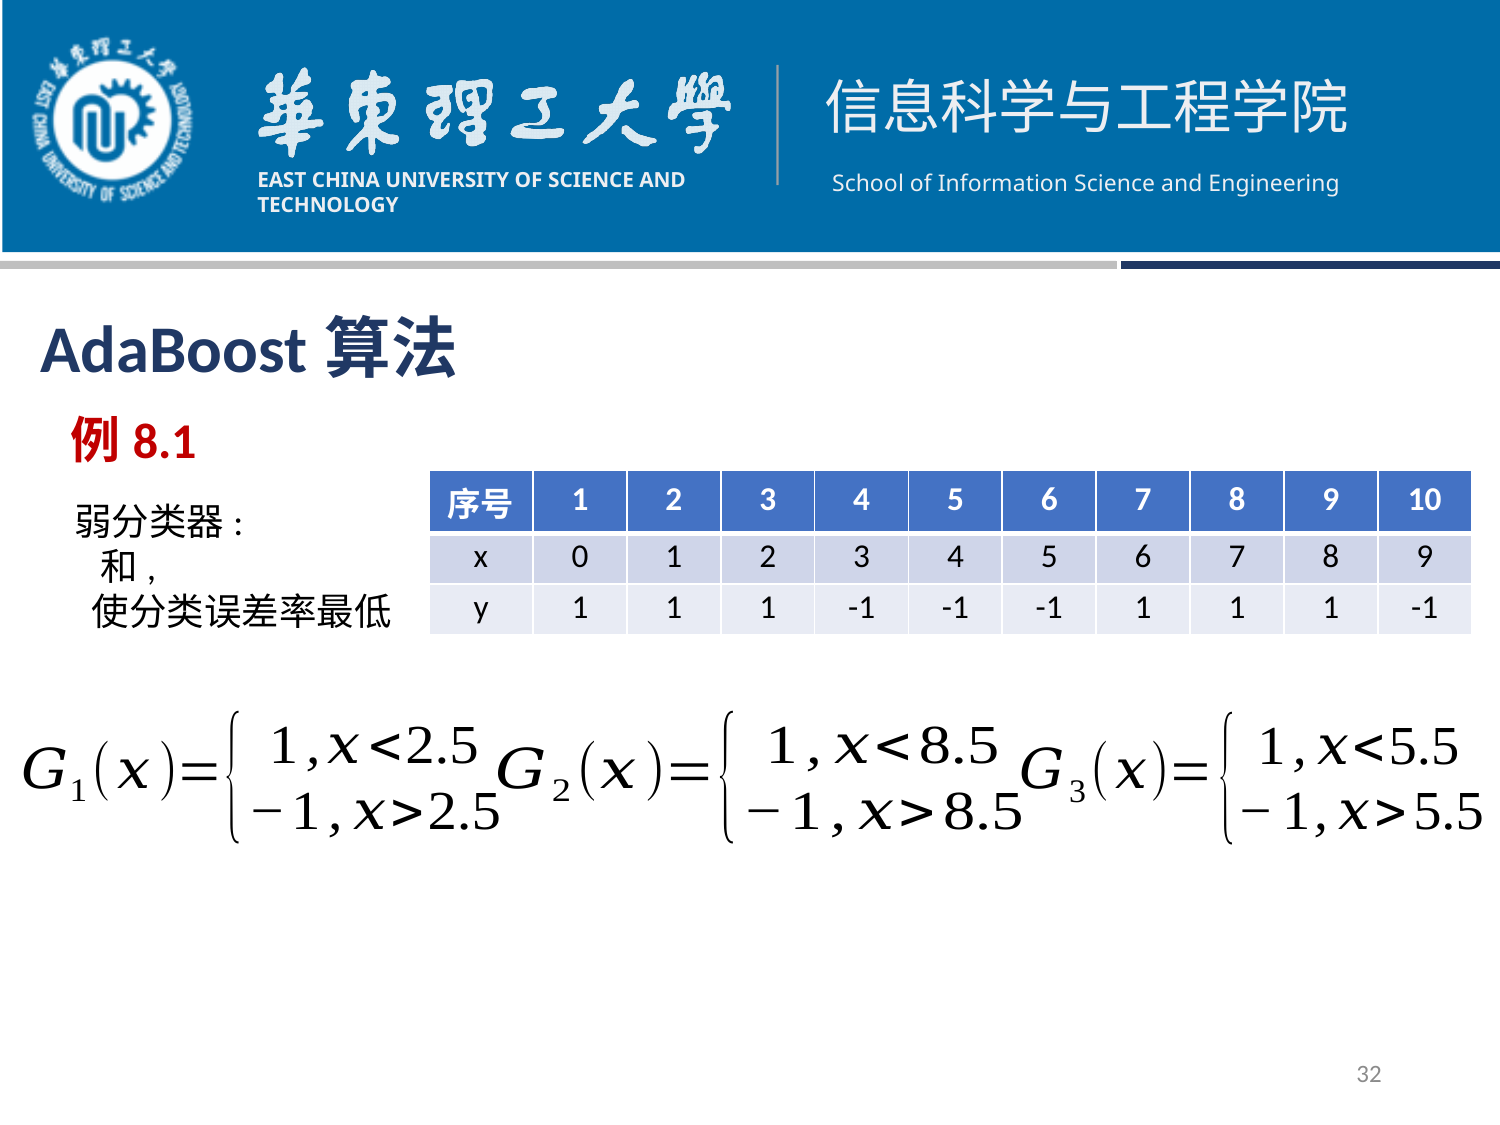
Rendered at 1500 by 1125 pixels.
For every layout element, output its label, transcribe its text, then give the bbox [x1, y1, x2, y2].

table_cell -1 [909, 585, 1001, 634]
table_cell y [430, 585, 532, 634]
table_cell 1 [1191, 585, 1283, 634]
table_header 6 [1003, 471, 1095, 531]
table_cell 2 [722, 536, 814, 583]
table_cell 0 [534, 536, 626, 583]
table_cell 6 [1097, 536, 1189, 583]
table_cell 1 [628, 536, 720, 583]
table_cell 4 [909, 536, 1001, 583]
table_header 1 [534, 471, 626, 531]
table_header 5 [909, 471, 1001, 531]
table_cell 7 [1191, 536, 1283, 583]
table_header 2 [628, 471, 720, 531]
table_header 8 [1191, 471, 1283, 531]
table_header 3 [722, 471, 814, 531]
table_header 10 [1379, 471, 1471, 531]
text_box AdaBoost算法 [28, 269, 1410, 433]
table_cell 1 [534, 585, 626, 634]
table_cell 5 [1003, 536, 1095, 583]
slide_number 32 [1059, 1042, 1397, 1103]
table_header 4 [815, 471, 908, 531]
table_cell 1 [722, 585, 814, 634]
table_cell 1 [1285, 585, 1377, 634]
table_cell 9 [1379, 536, 1471, 583]
table_cell 1 [628, 585, 720, 634]
table_cell -1 [1379, 585, 1471, 634]
table_header 7 [1097, 471, 1189, 531]
table_header 9 [1285, 471, 1377, 531]
table_cell 8 [1285, 536, 1377, 583]
table_cell -1 [1003, 585, 1095, 634]
table_cell 3 [815, 536, 908, 583]
table_cell -1 [815, 585, 908, 634]
picture [22, 32, 202, 214]
table_cell x [430, 536, 532, 583]
text_box 例8.1 [59, 408, 1411, 476]
table_cell 1 [1097, 585, 1189, 634]
table_header 序号 [430, 471, 532, 531]
